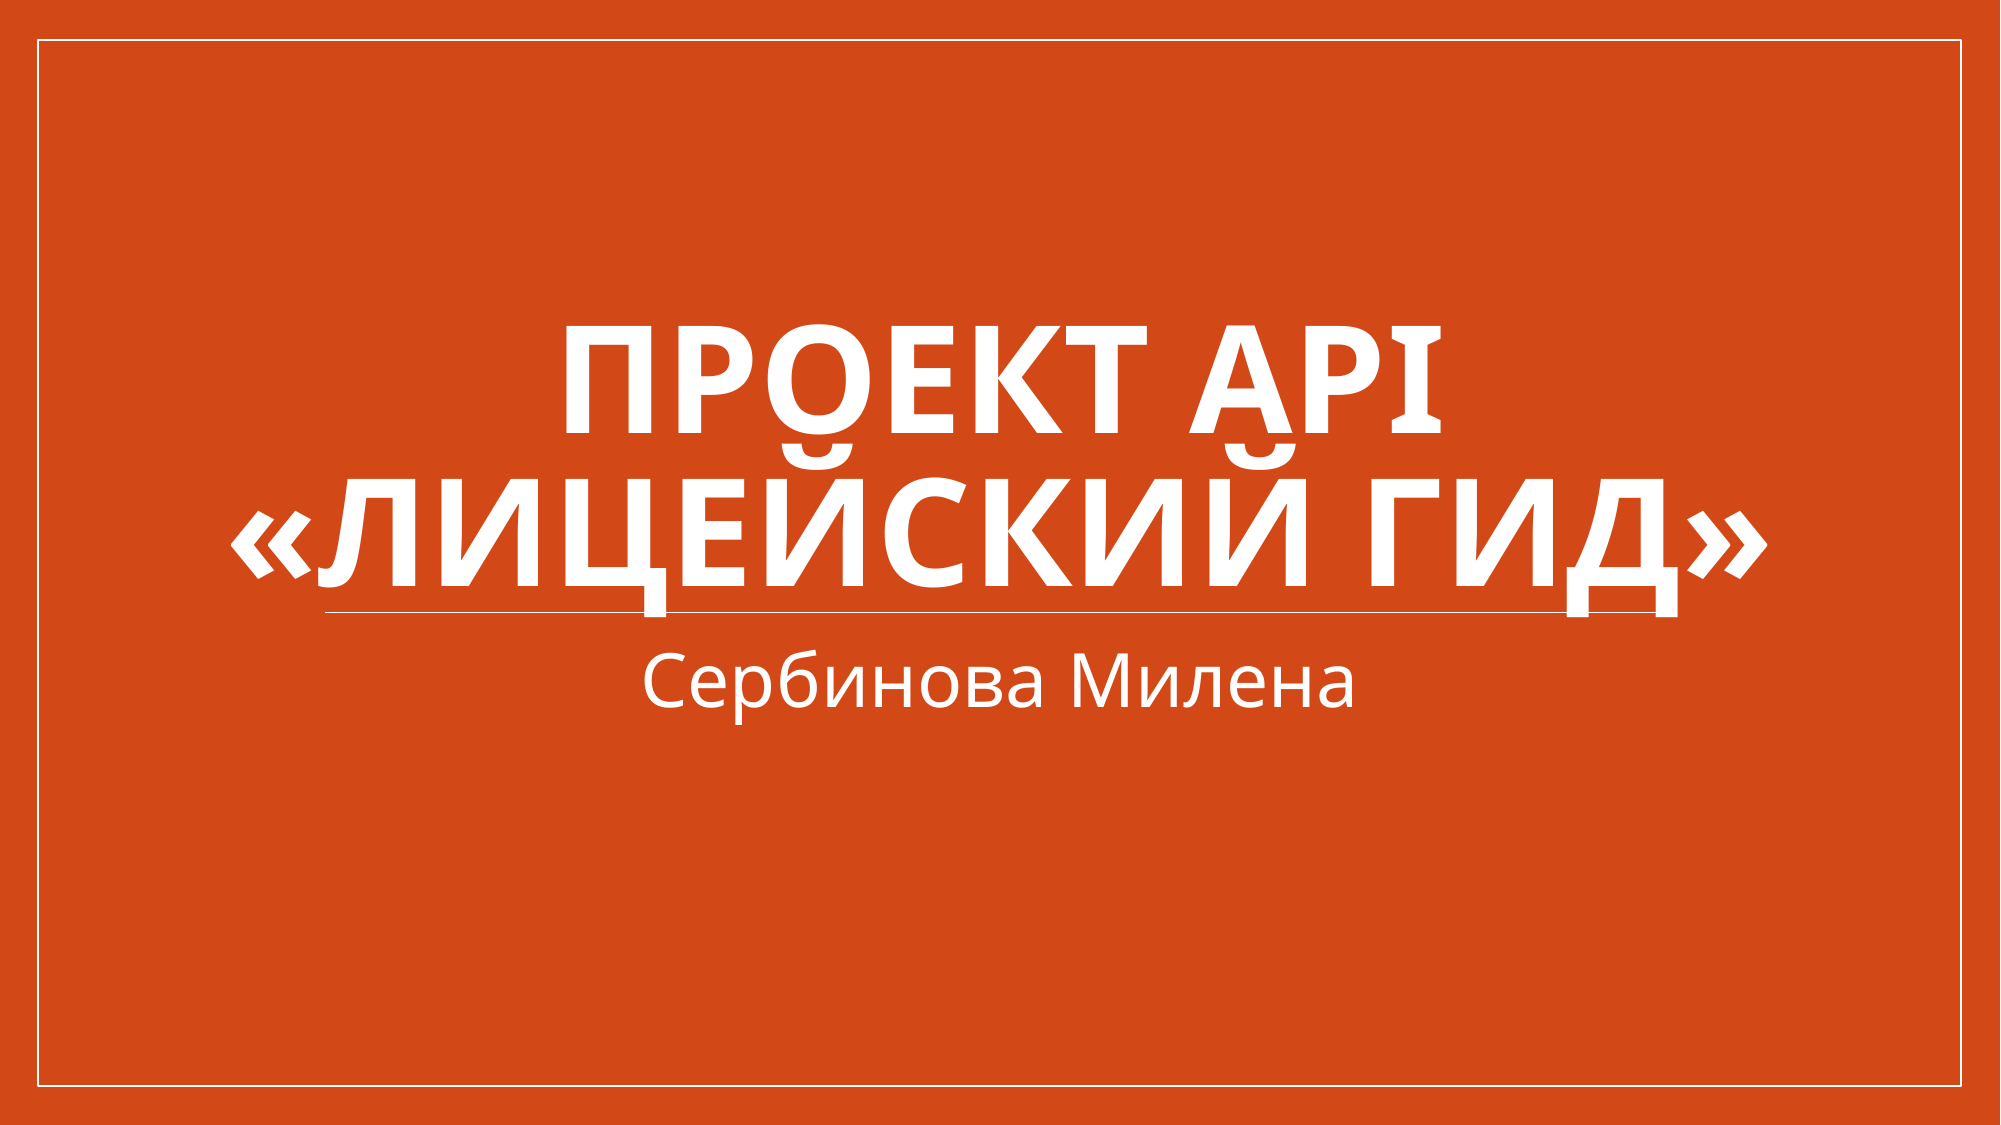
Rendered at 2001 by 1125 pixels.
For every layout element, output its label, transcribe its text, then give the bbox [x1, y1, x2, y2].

title Проект API «Лицейский гид» [182, 144, 1818, 625]
subtitle Сербинова Милена [280, 634, 1719, 863]
